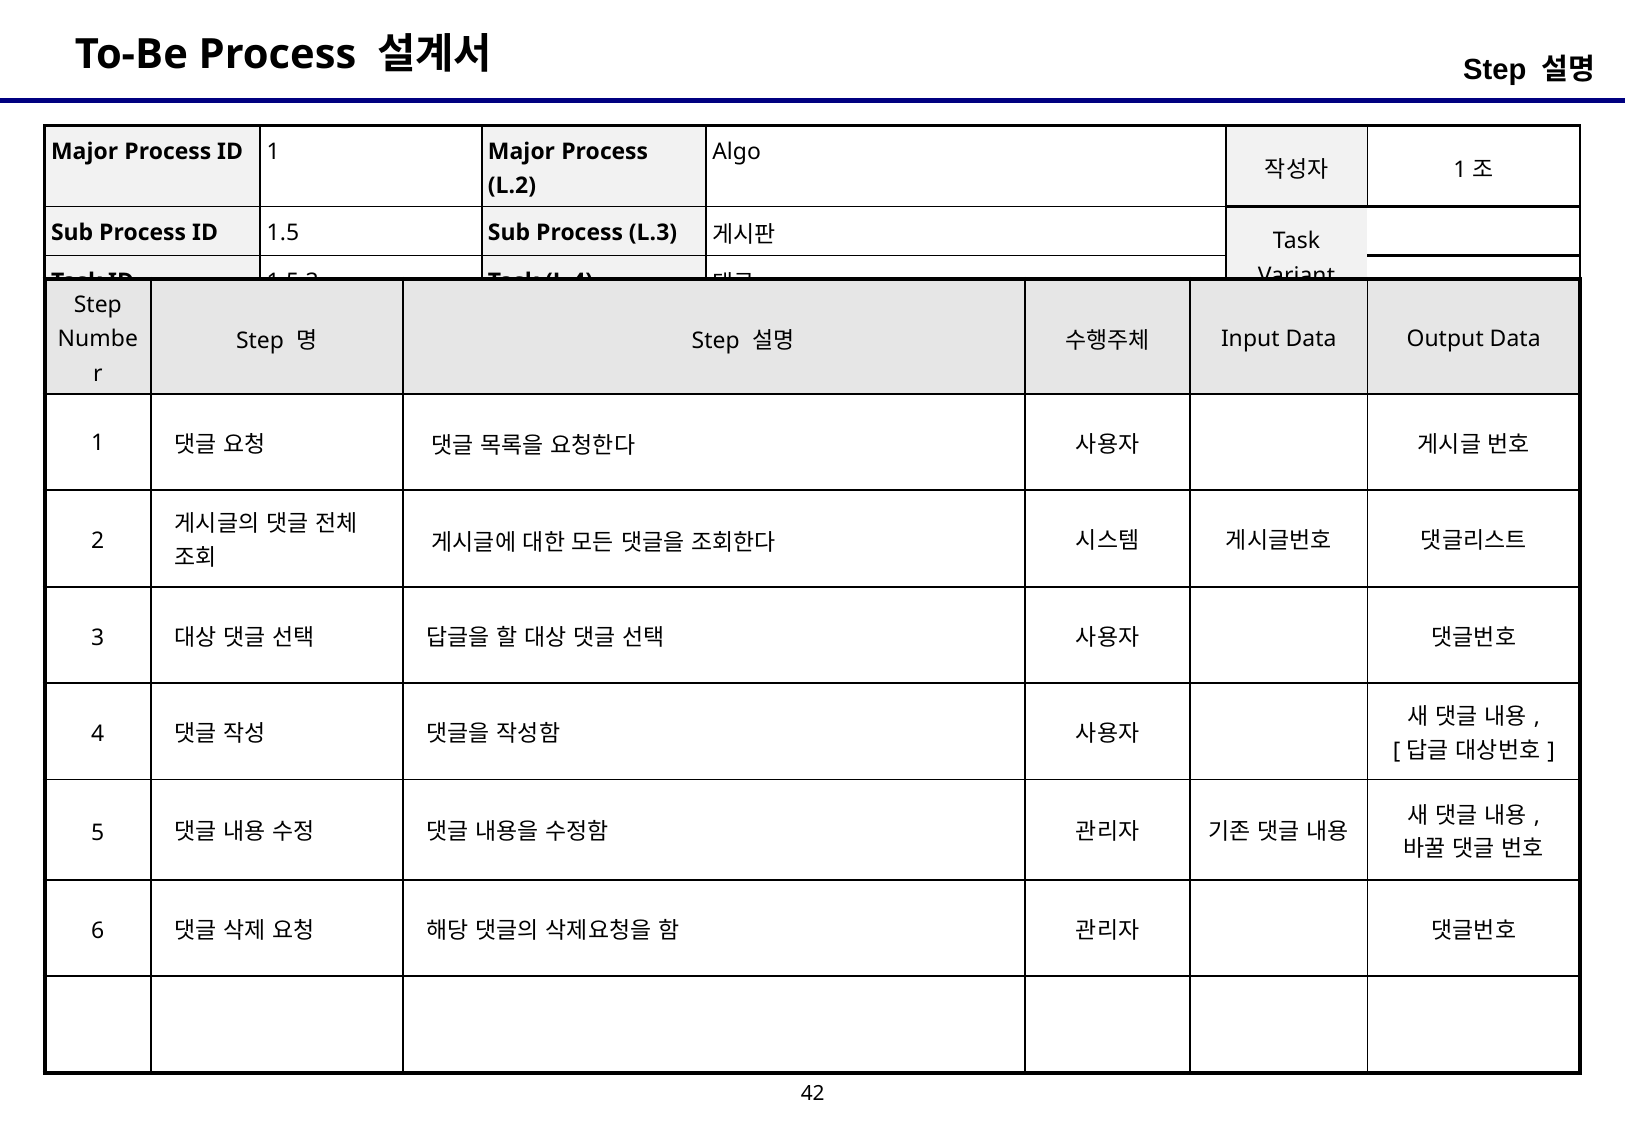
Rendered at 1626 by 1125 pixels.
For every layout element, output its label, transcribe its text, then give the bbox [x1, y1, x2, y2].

table_cell Task (L.4) [483, 256, 705, 277]
table_cell 6 [47, 881, 150, 975]
table_cell 댓글을 작성함 [404, 684, 1024, 779]
table_cell Task Variant [1227, 208, 1367, 277]
table_header 수행주체 [1026, 281, 1189, 393]
table_cell 댓글번호 [1368, 881, 1578, 975]
table_header Step 설명 [404, 281, 1024, 393]
table_header Step Number [47, 281, 150, 393]
table_cell [404, 977, 1024, 1071]
list Step 설명 [1107, 42, 1604, 102]
table_header Algo [707, 127, 1225, 206]
table_cell 1.5.3 [261, 256, 481, 277]
table_cell [1191, 881, 1367, 975]
table_cell 사용자 [1026, 588, 1189, 682]
table_cell 새 댓글 내용, [답글 대상번호] [1368, 684, 1578, 779]
table_header Output Data [1368, 281, 1578, 393]
table_header Major Process (L.2) [483, 127, 705, 206]
table_cell Sub Process (L.3) [483, 207, 705, 255]
table_header 1조 [1368, 127, 1579, 205]
table_header Step 명 [152, 281, 402, 393]
table_cell 관리자 [1026, 780, 1189, 879]
table_cell 댓글 [707, 256, 1225, 277]
table_header Major Process ID [46, 127, 259, 206]
table_cell [1191, 395, 1367, 489]
table_header 작성자 [1227, 127, 1367, 205]
table_cell 관리자 [1026, 881, 1189, 975]
table_cell 게시글번호 [1191, 491, 1367, 586]
table_cell 게시글에 대한 모든 댓글을 조회한다 [404, 491, 1024, 586]
table_cell [47, 977, 150, 1071]
table_cell 답글을 할 대상 댓글 선택 [404, 588, 1024, 682]
table_cell 새 댓글 내용, 바꿀 댓글 번호 [1368, 780, 1578, 879]
table_cell [1191, 977, 1367, 1071]
table_cell 댓글 요청 [152, 395, 402, 489]
table_cell 게시글의 댓글 전체 조회 [152, 491, 402, 586]
table_cell 해당 댓글의 삭제요청을 함 [404, 881, 1024, 975]
table_header 1 [261, 127, 481, 206]
table_cell 2 [47, 491, 150, 586]
table_cell [1367, 257, 1579, 277]
table_header Input Data [1191, 281, 1367, 393]
table_cell 사용자 [1026, 395, 1189, 489]
table_cell [1191, 684, 1367, 779]
table_cell Sub Process ID [46, 207, 259, 255]
table_cell 사용자 [1026, 684, 1189, 779]
table_cell [1026, 977, 1189, 1071]
table_cell 댓글번호 [1368, 588, 1578, 682]
table_cell [1191, 588, 1367, 682]
table_cell 댓글리스트 [1368, 491, 1578, 586]
table_cell 3 [47, 588, 150, 682]
table_cell [1367, 208, 1579, 254]
table_cell 댓글 내용을 수정함 [404, 780, 1024, 879]
table_cell [1368, 977, 1578, 1071]
table_cell 대상 댓글 선택 [152, 588, 402, 682]
table_cell 댓글 작성 [152, 684, 402, 779]
table_cell 게시글 번호 [1368, 395, 1578, 489]
table_cell Task ID [46, 256, 259, 277]
table_cell 1.5 [261, 207, 481, 255]
table_cell 댓글 내용 수정 [152, 780, 402, 879]
table_cell 게시판 [707, 207, 1225, 255]
table_cell 5 [47, 780, 150, 879]
table_cell 댓글 목록을 요청한다 [404, 395, 1024, 489]
table_cell [152, 977, 402, 1071]
table_cell 4 [47, 684, 150, 779]
table_cell 시스템 [1026, 491, 1189, 586]
table_cell 1 [47, 395, 150, 489]
table_cell 기존 댓글 내용 [1191, 780, 1367, 879]
table_cell 댓글 삭제 요청 [152, 881, 402, 975]
